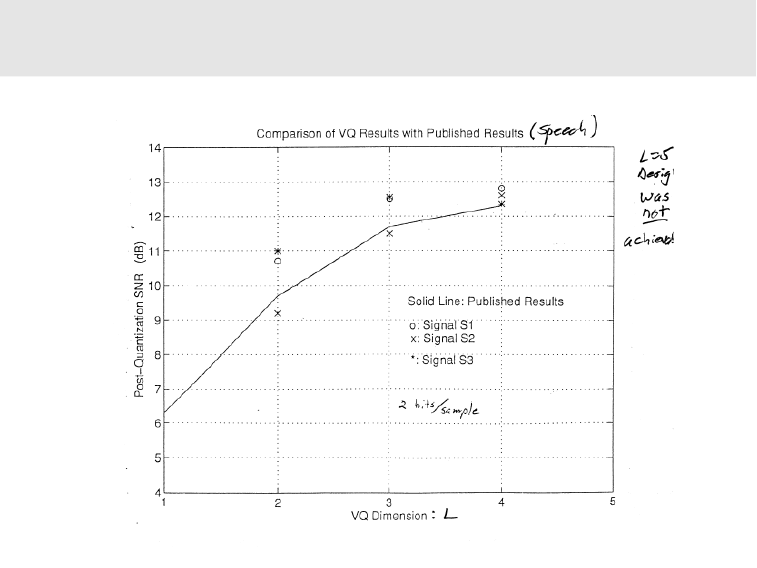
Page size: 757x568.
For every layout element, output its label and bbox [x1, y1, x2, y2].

text_box [113, 103, 679, 547]
